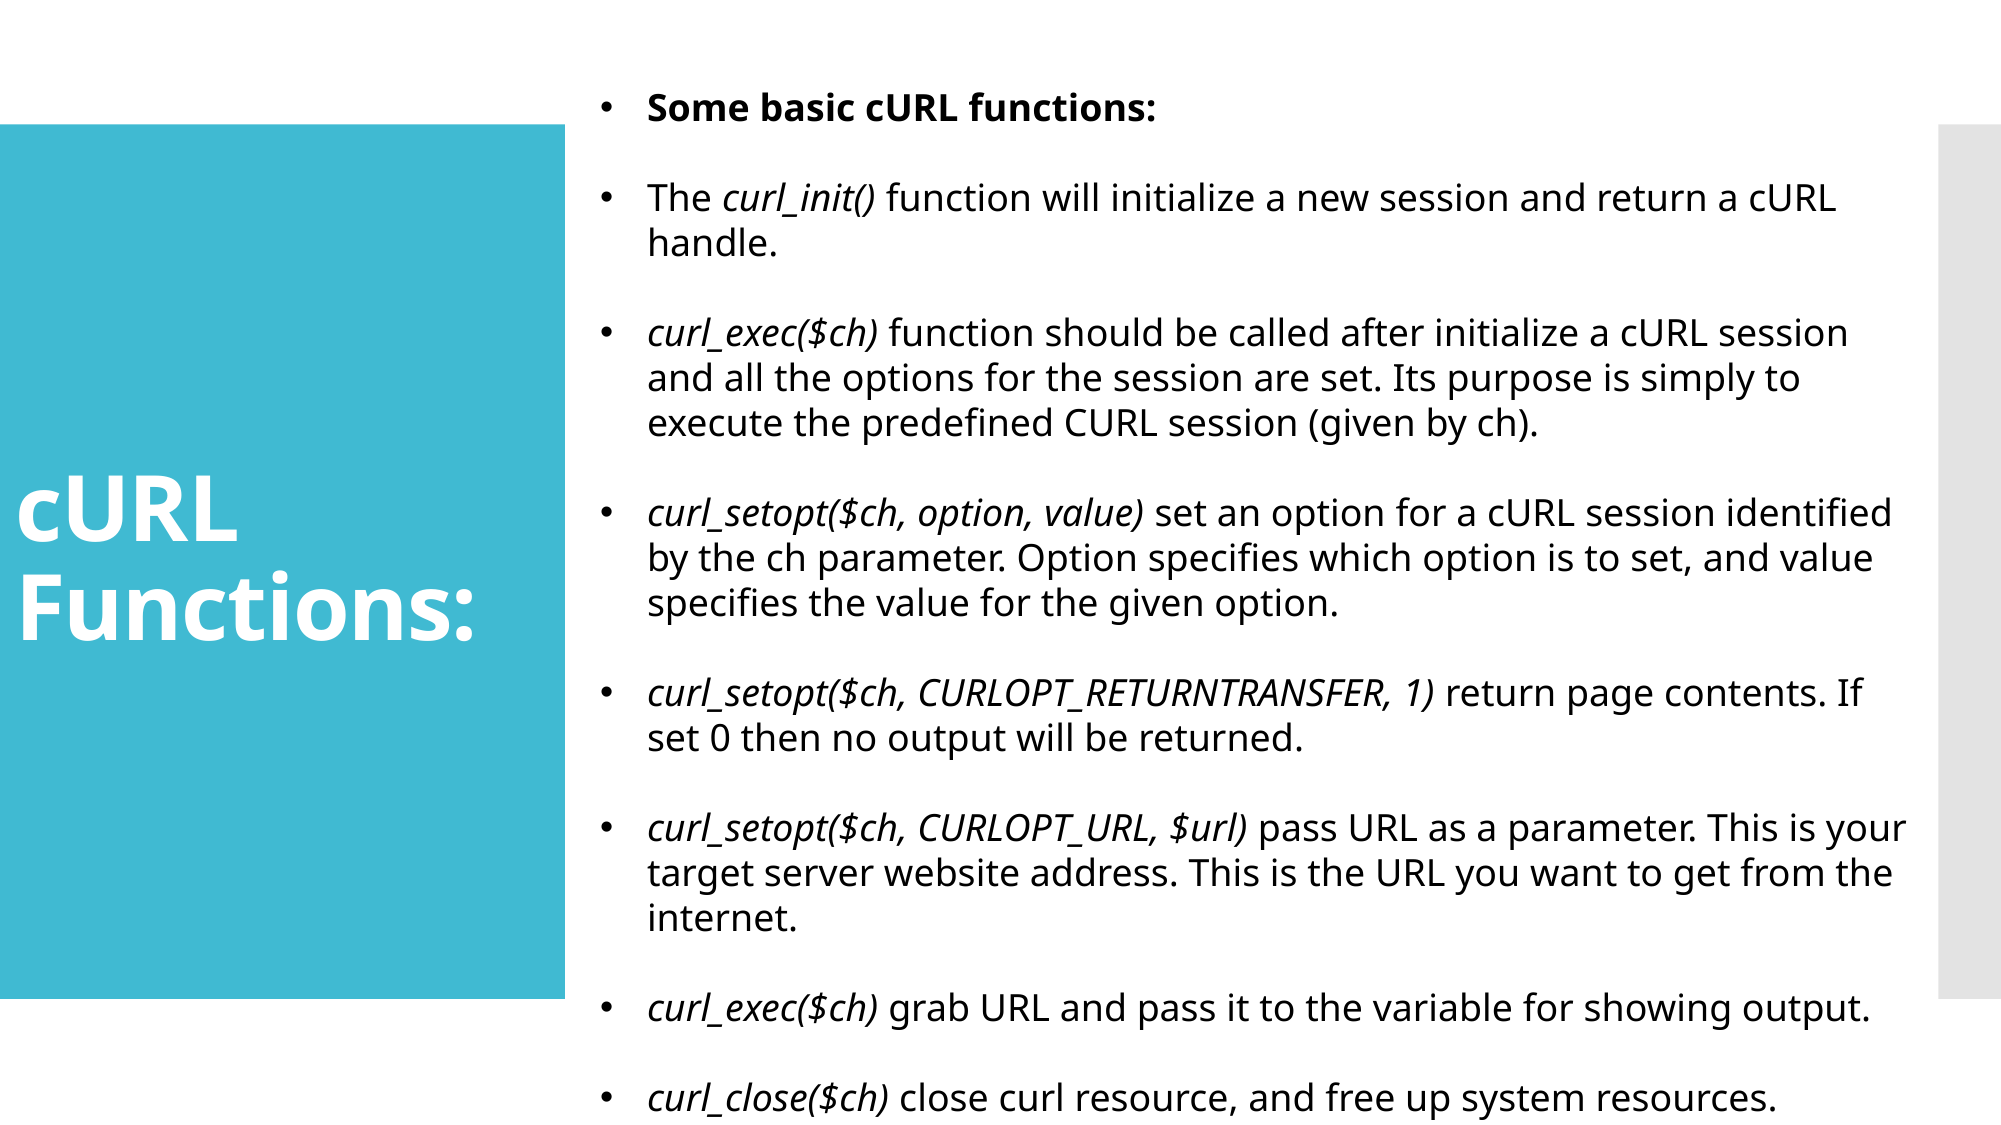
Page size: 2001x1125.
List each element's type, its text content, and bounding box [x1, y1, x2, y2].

title cURL Functions: [0, 184, 571, 940]
text_box Some basic cURL functions: The curl_init() function will initialize a new session and return a cURL handle. curl_exec($ch) function should be called after initialize a cURL session and all the options for the session are set. Its purpose is simply to execute the predefined CURL session (given by ch). curl_setopt($ch, option, value) set an option for a cURL session identified by the ch parameter. Option specifies which option is to set, and value specifies the value for the given option. curl_setopt($ch, CURLOPT_RETURNTRANSFER, 1) return page contents. If set 0 then no output will be returned. curl_setopt($ch, CURLOPT_URL, $url) pass URL as a parameter. This is your target server website address. This is the URL you want to get from the internet. curl_exec($ch) grab URL and pass it to the variable for showing output. curl_close($ch) close curl resource, and free up system resources. [585, 77, 1929, 1125]
